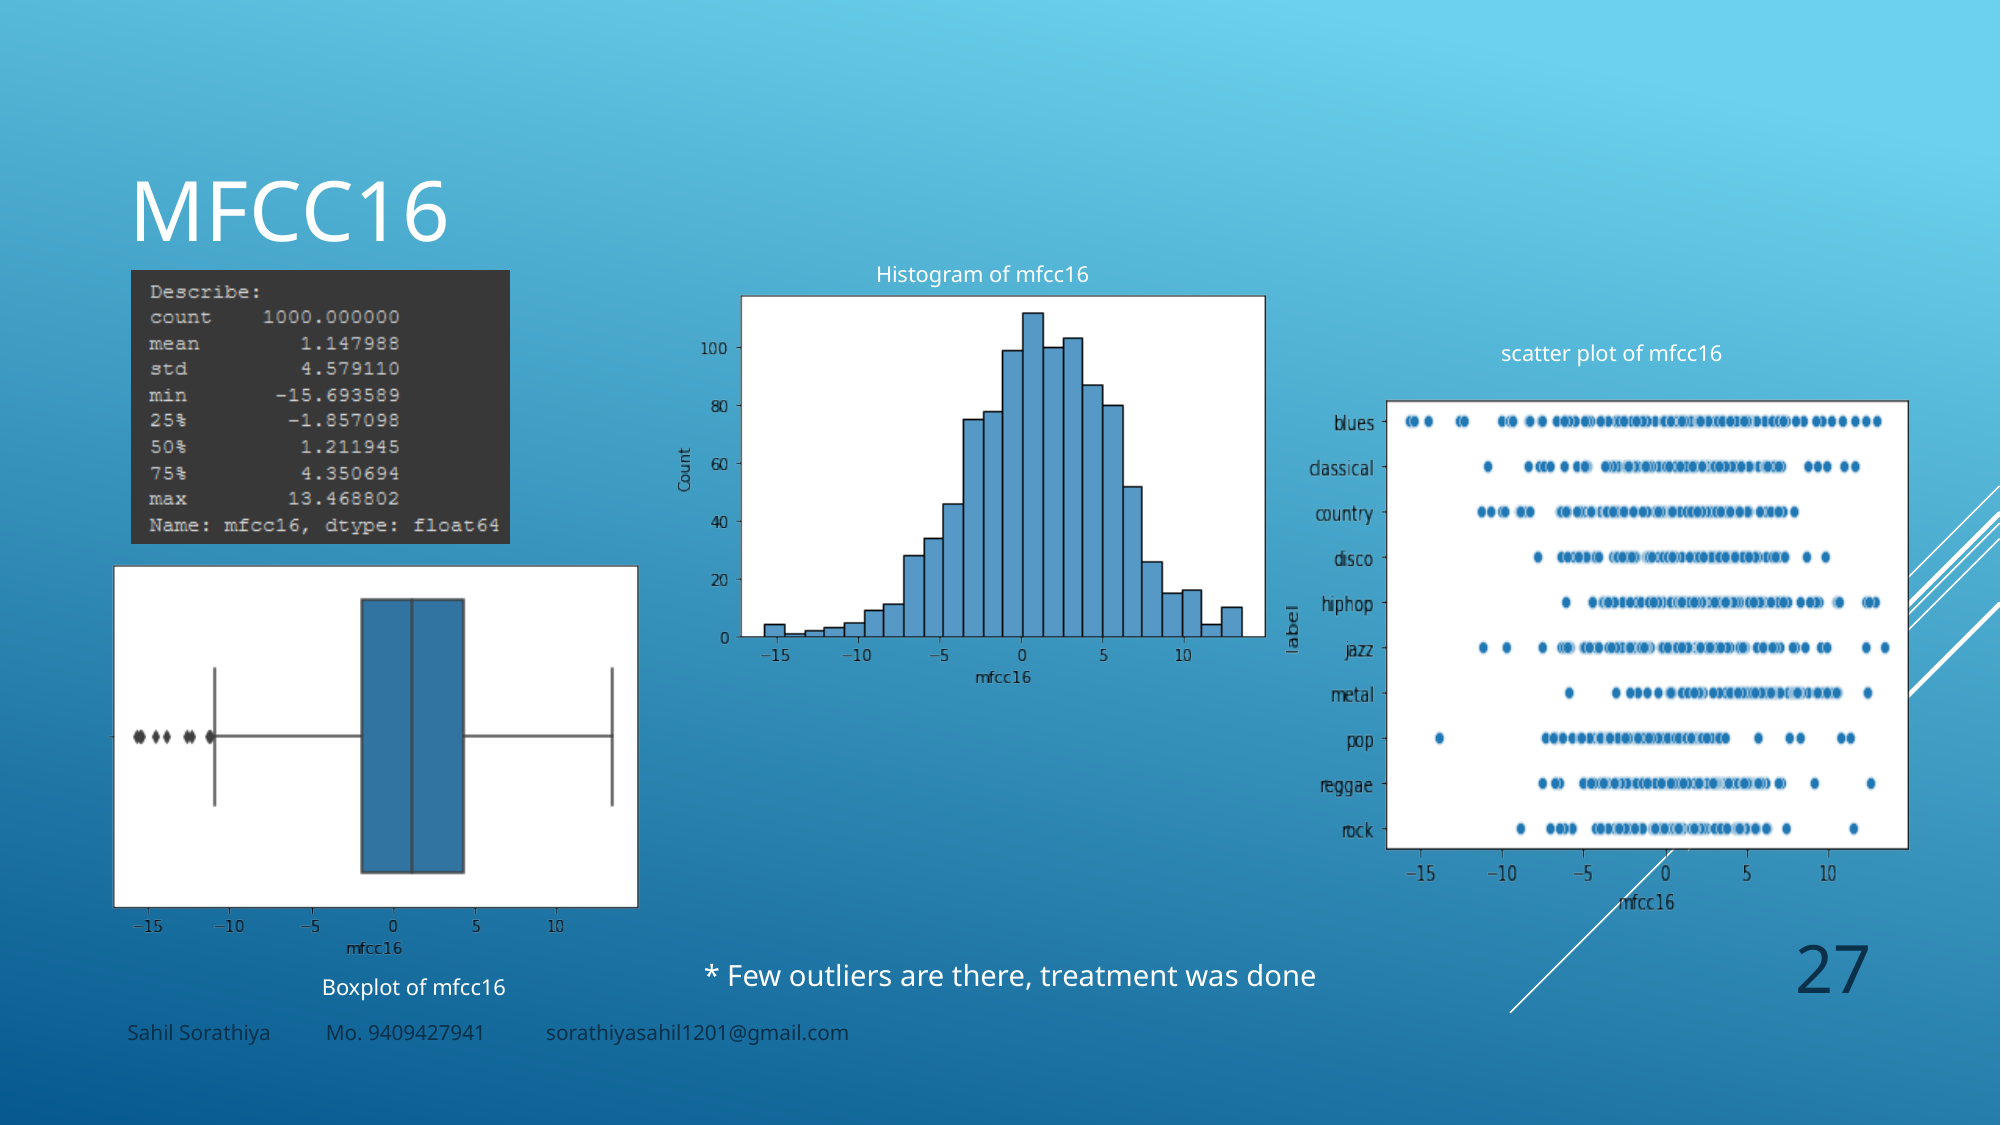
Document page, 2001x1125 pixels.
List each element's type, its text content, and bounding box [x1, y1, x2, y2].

slide_number 27 [1700, 927, 1888, 1025]
text_box mfcc16 [114, 151, 1869, 377]
picture [130, 270, 510, 545]
picture [667, 285, 1920, 927]
footer Sahil Sorathiya Mo. 9409427941 sorathiyasahil1201@gmail.com [112, 1012, 1350, 1073]
text_box * Few outliers are there, treatment was done [689, 949, 1380, 1000]
text_box Boxplot of mfcc16 [307, 966, 668, 1008]
text_box scatter plot of mfcc16 [1486, 332, 1847, 374]
picture [95, 556, 647, 967]
text_box Histogram of mfcc16 [861, 253, 1222, 285]
